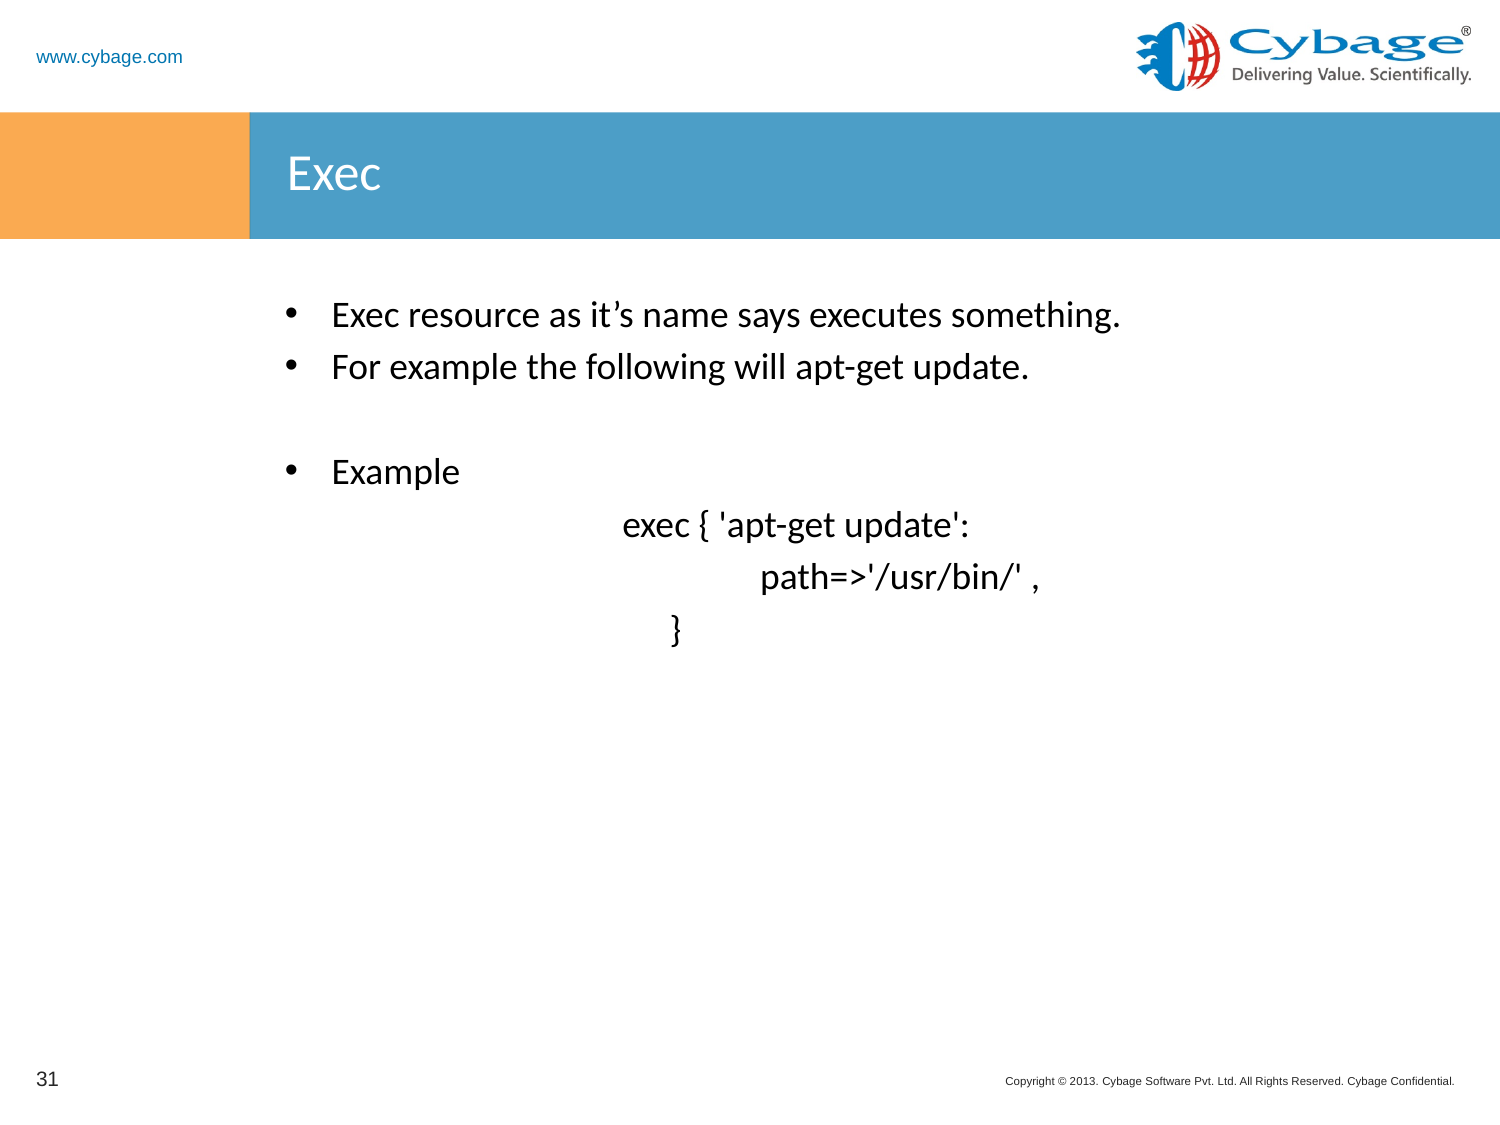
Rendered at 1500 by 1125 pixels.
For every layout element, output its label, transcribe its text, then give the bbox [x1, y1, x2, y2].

slide_number 31 [21, 1048, 102, 1109]
list Exec resource as it’s name says executes something. For example the following will apt-get update. Example exec { 'apt-get update': path=>'/usr/bin/' , } [269, 282, 1463, 875]
picture [1136, 22, 1471, 91]
title Exec [272, 131, 1463, 225]
